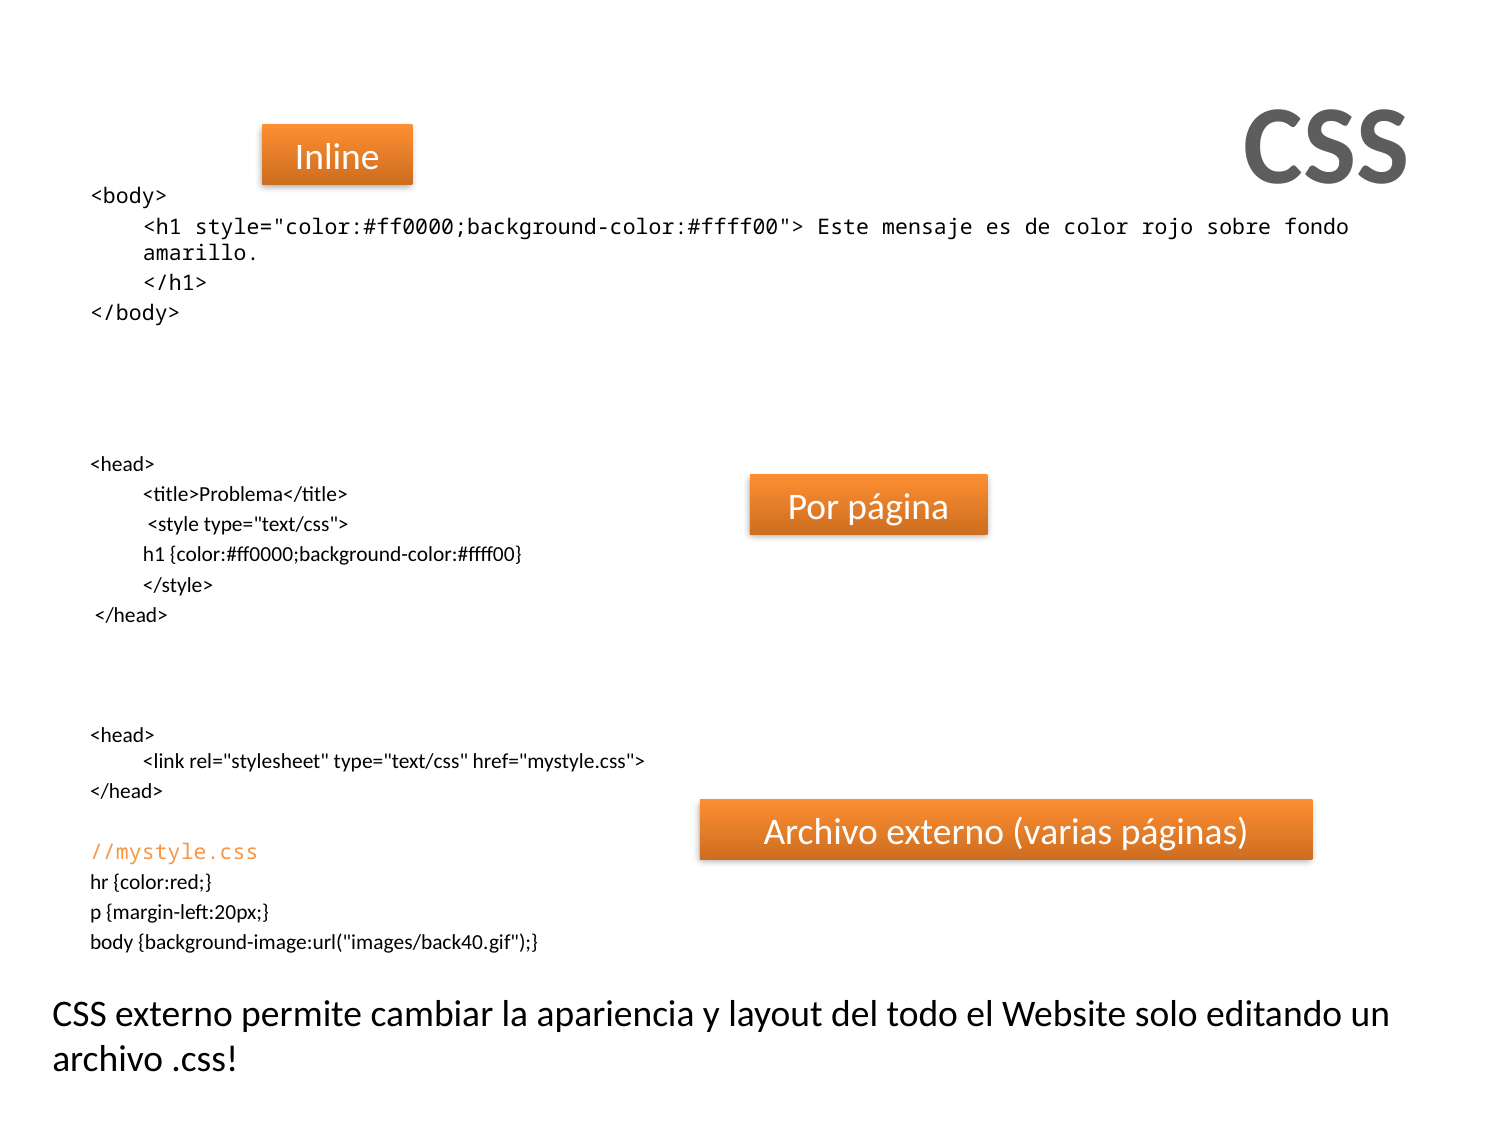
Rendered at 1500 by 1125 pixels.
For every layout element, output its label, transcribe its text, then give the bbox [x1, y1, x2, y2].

text_box CSS externo permite cambiar la apariencia y layout del todo el Website solo editando un archivo .css! [37, 981, 1450, 1087]
title CSS [75, 45, 1425, 174]
text_box Inline [262, 124, 413, 185]
list <body> <h1 style="color:#ff0000;background-color:#ffff00"> Este mensaje es de color rojo sobre fondo amarillo. </h1> </body> <head> <title>Problema</title> <style type="text/css"> h1 {color:#ff0000;background-color:#ffff00} </style> </head> <head> <link rel="stylesheet" type="text/css" href="mystyle.css"> </head> //mystyle.css hr {color:red;} p {margin-left:20px;} body {background-image:url("images/back40.gif");} [75, 174, 1475, 963]
text_box Archivo externo (varias páginas) [699, 799, 1313, 860]
text_box Por página [749, 474, 988, 535]
